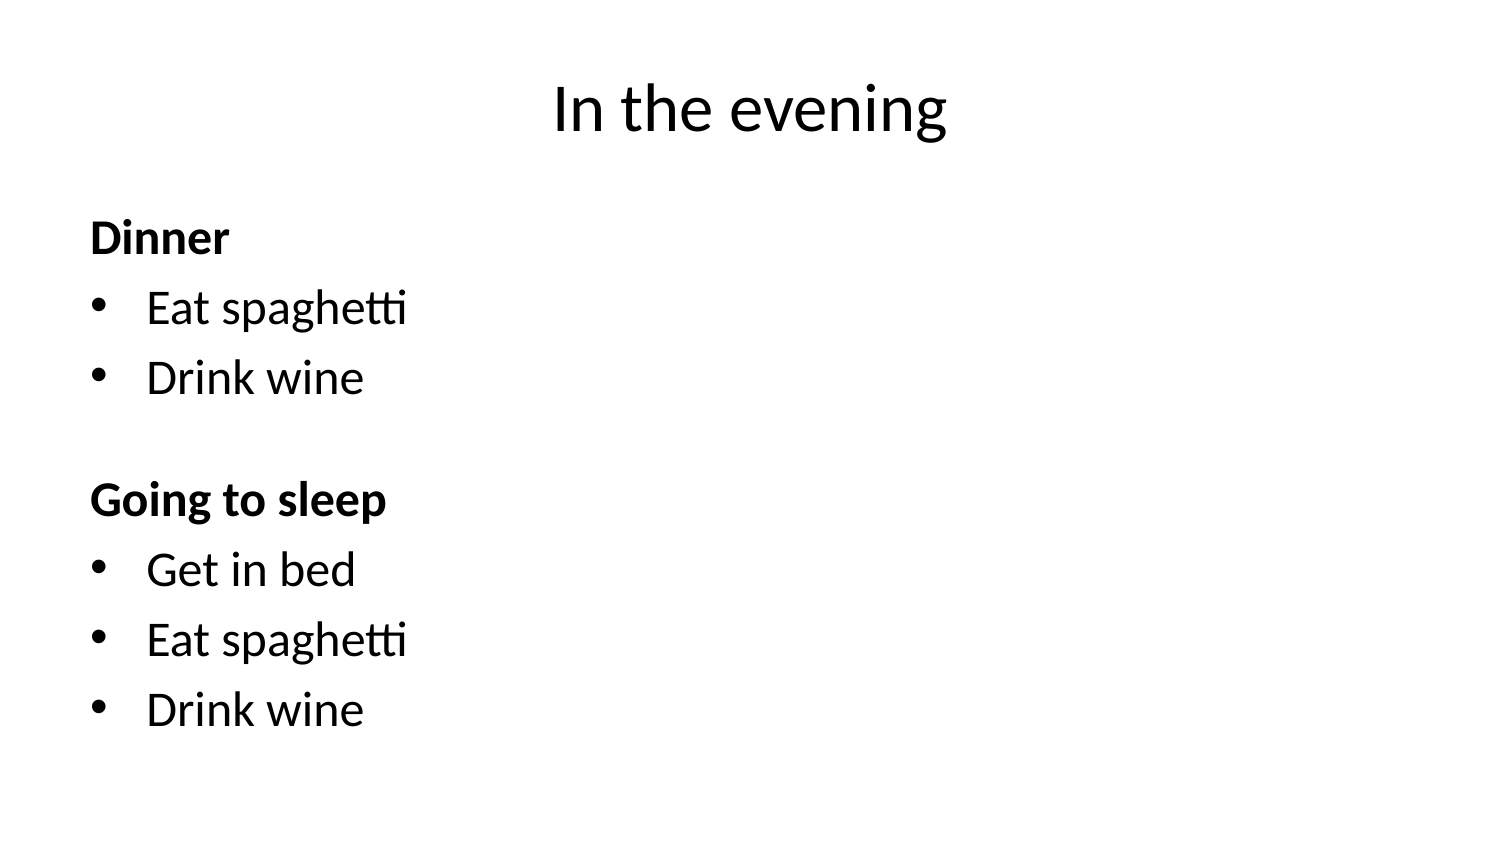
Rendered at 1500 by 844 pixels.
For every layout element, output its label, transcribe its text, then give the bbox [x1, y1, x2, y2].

list Dinner Eat spaghetti Drink wine Going to sleep Get in bed Eat spaghetti Drink wine [75, 196, 1425, 754]
title In the evening [75, 33, 1425, 175]
